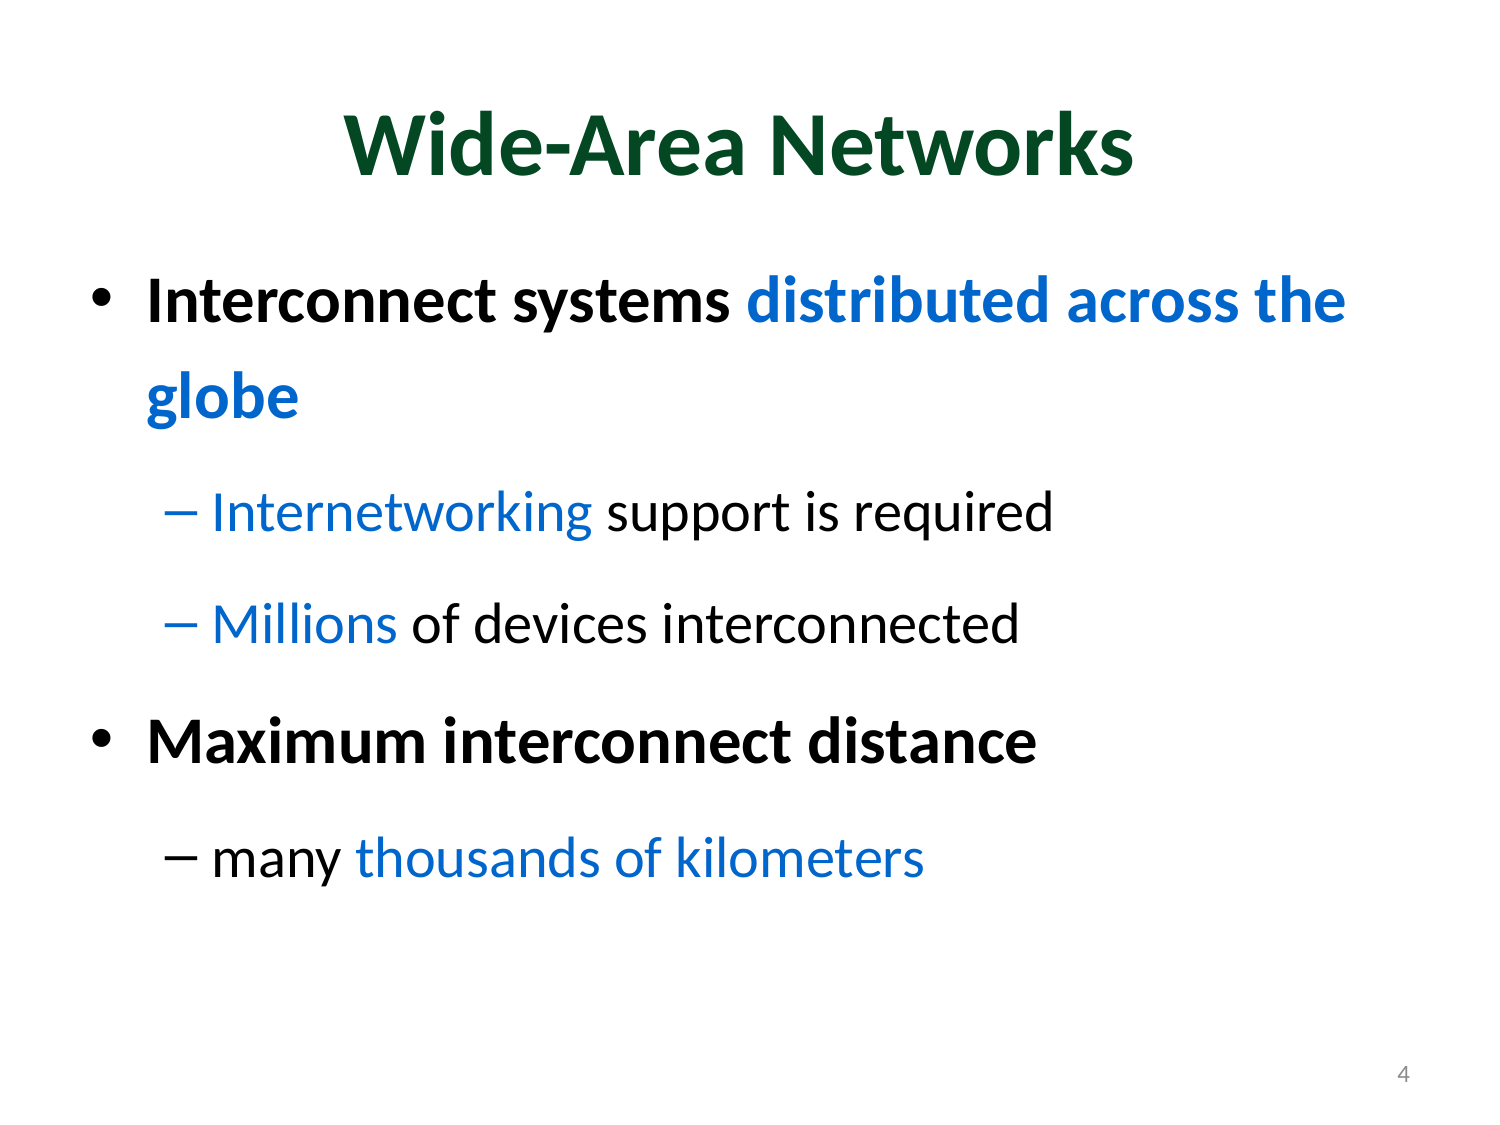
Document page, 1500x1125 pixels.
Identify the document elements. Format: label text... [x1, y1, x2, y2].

list Interconnect systems distributed across the globe Internetworking support is required Millions of devices interconnected Maximum interconnect distance many thousands of kilometers [74, 232, 1425, 1024]
slide_number 4 [1074, 1042, 1425, 1103]
title Wide-Area Networks [75, 45, 1425, 233]
